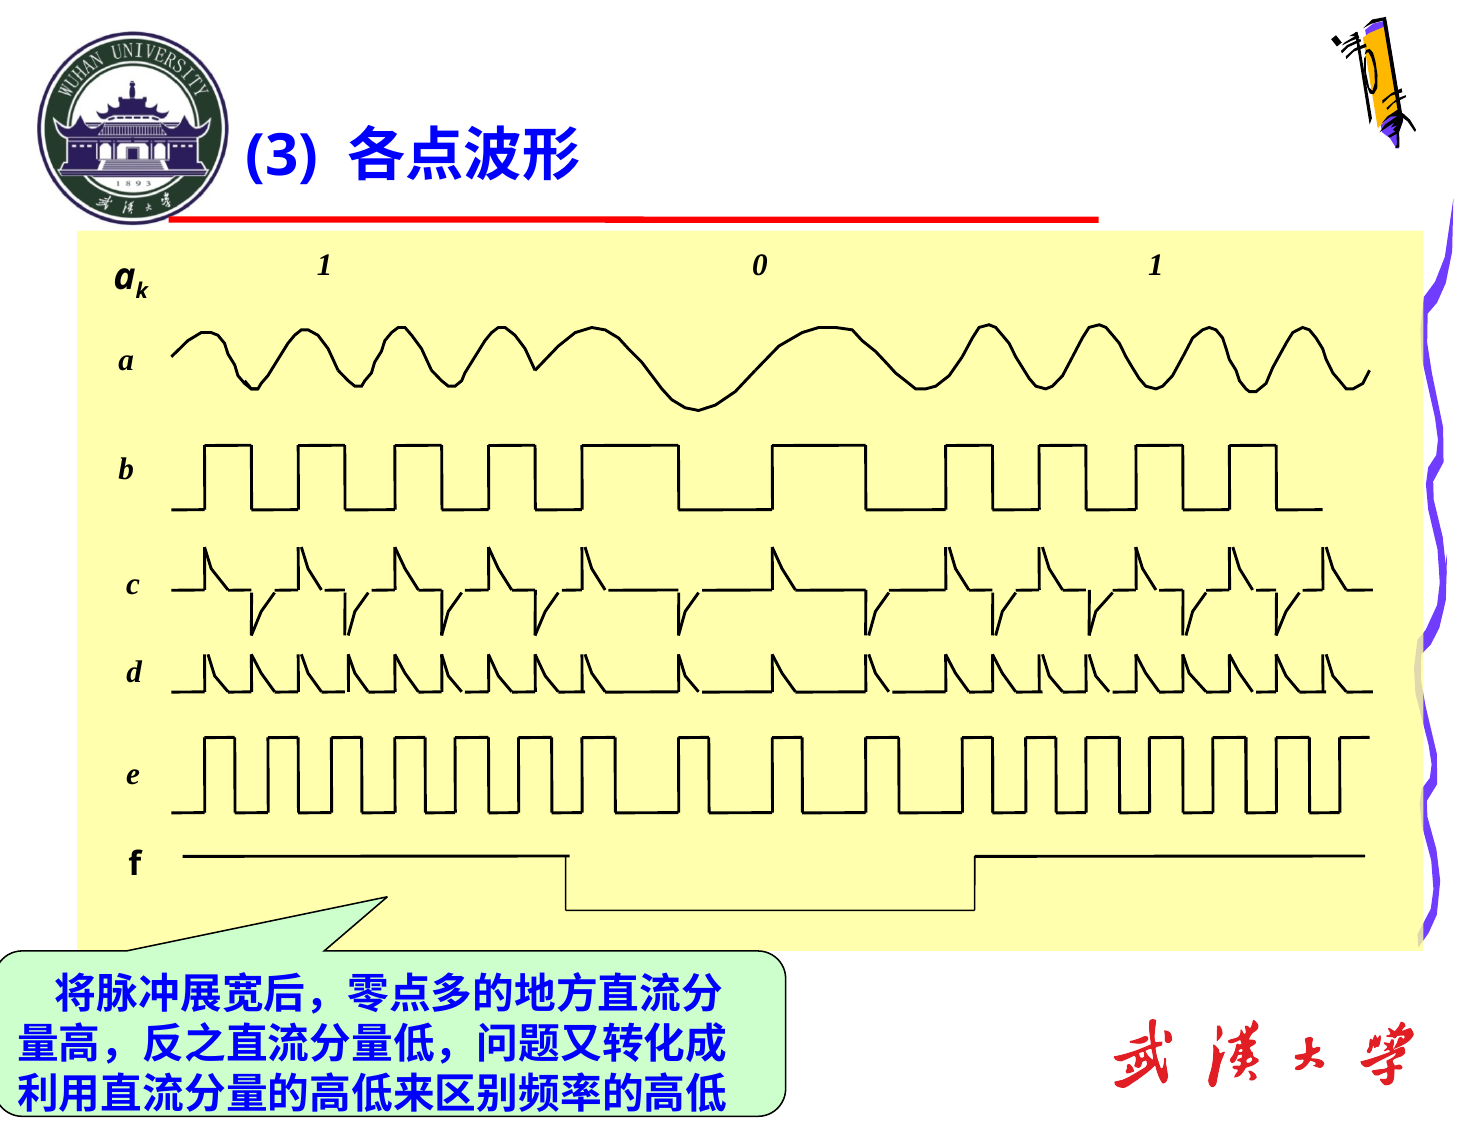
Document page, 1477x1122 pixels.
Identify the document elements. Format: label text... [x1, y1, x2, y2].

picture [5, 0, 260, 257]
title (3) 各点波形 [230, 100, 715, 195]
picture [1110, 1013, 1448, 1091]
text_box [76, 230, 1424, 952]
text_box 将脉冲展宽后，零点多的地方直流分量高，反之直流分量低，问题又转化成利用直流分量的高低来区别频率的高低 [0, 950, 786, 1117]
